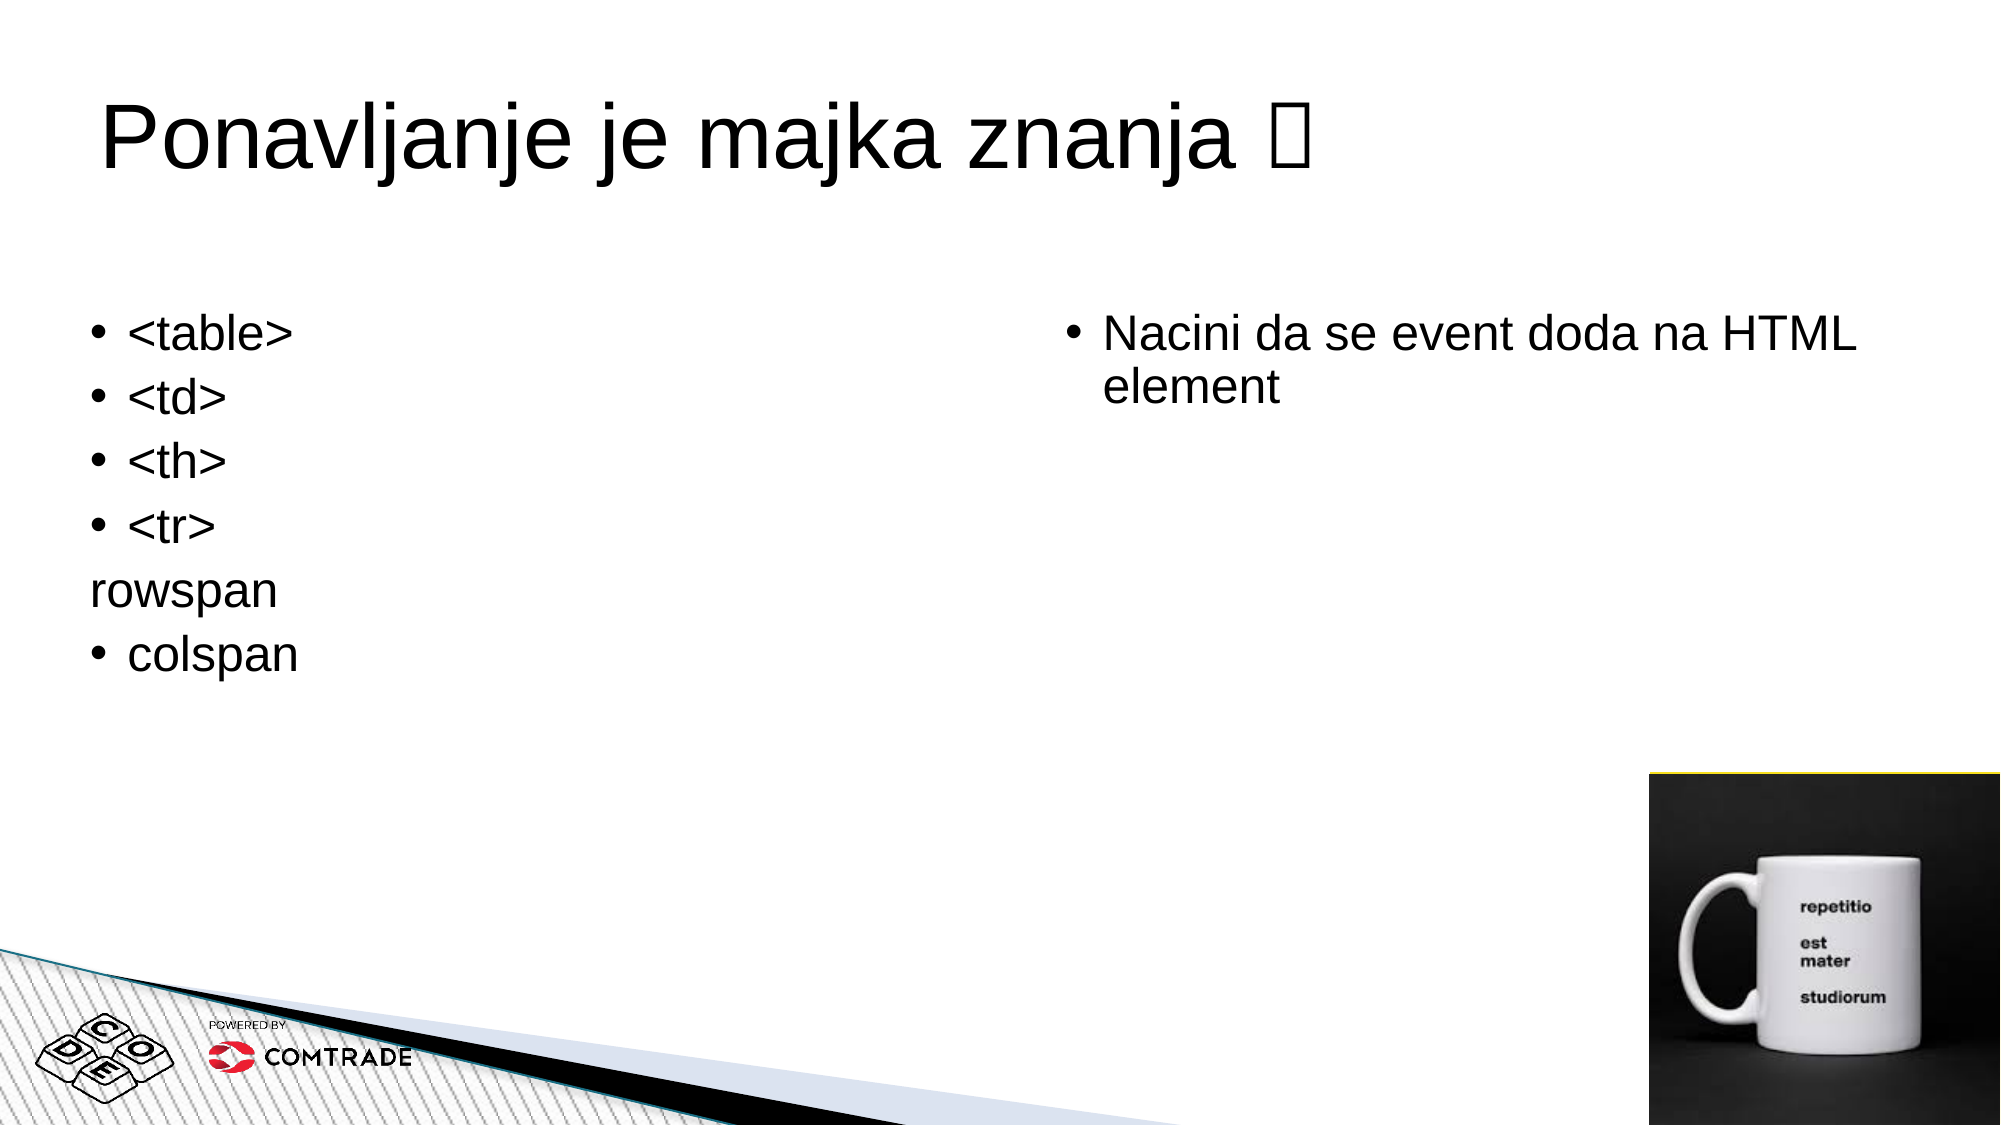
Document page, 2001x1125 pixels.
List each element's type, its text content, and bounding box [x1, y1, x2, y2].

list Nacini da se event doda na HTML element [975, 299, 1890, 1014]
list <table> <td> <th> <tr> rowspan colspan [0, 299, 914, 1014]
title Ponavljanje je majka znanja  [99, 44, 1900, 233]
picture [1648, 772, 2001, 1125]
picture [0, 1014, 724, 1125]
